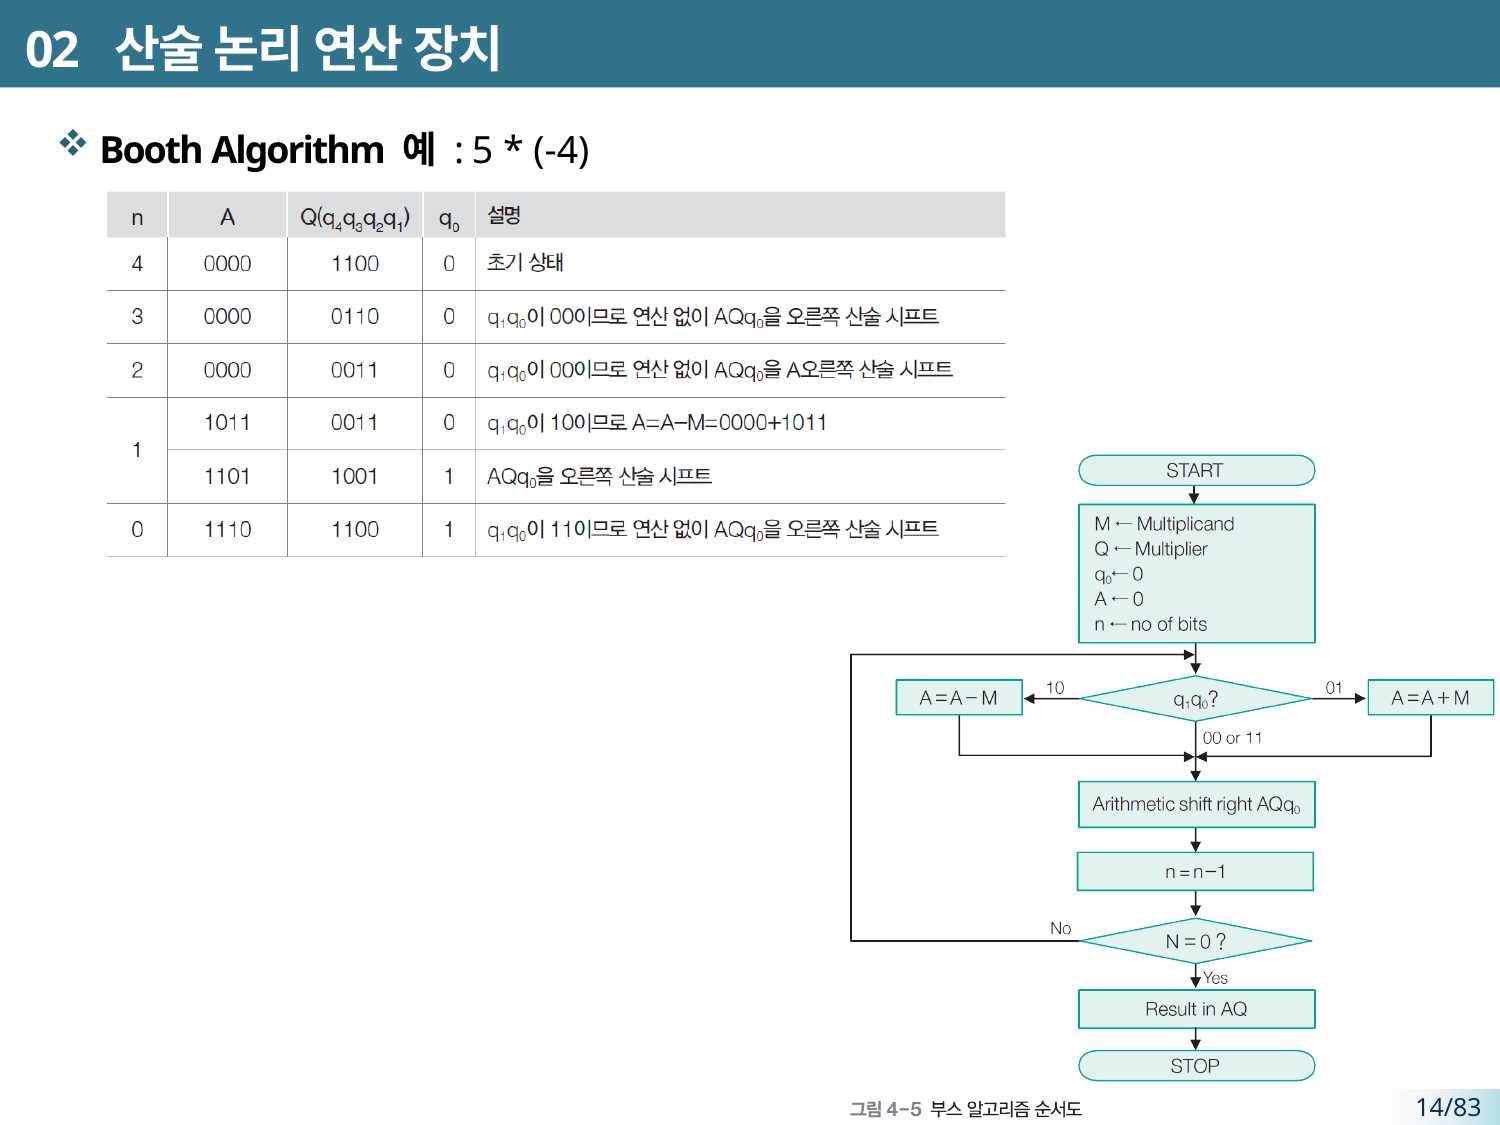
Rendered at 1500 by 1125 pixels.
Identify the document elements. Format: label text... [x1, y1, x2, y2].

picture [100, 184, 1500, 1125]
list Booth Algorithm 예 : 5 * (-4) [10, 113, 1481, 1044]
title 02 산술 논리 연산 장치 [10, 8, 1288, 87]
